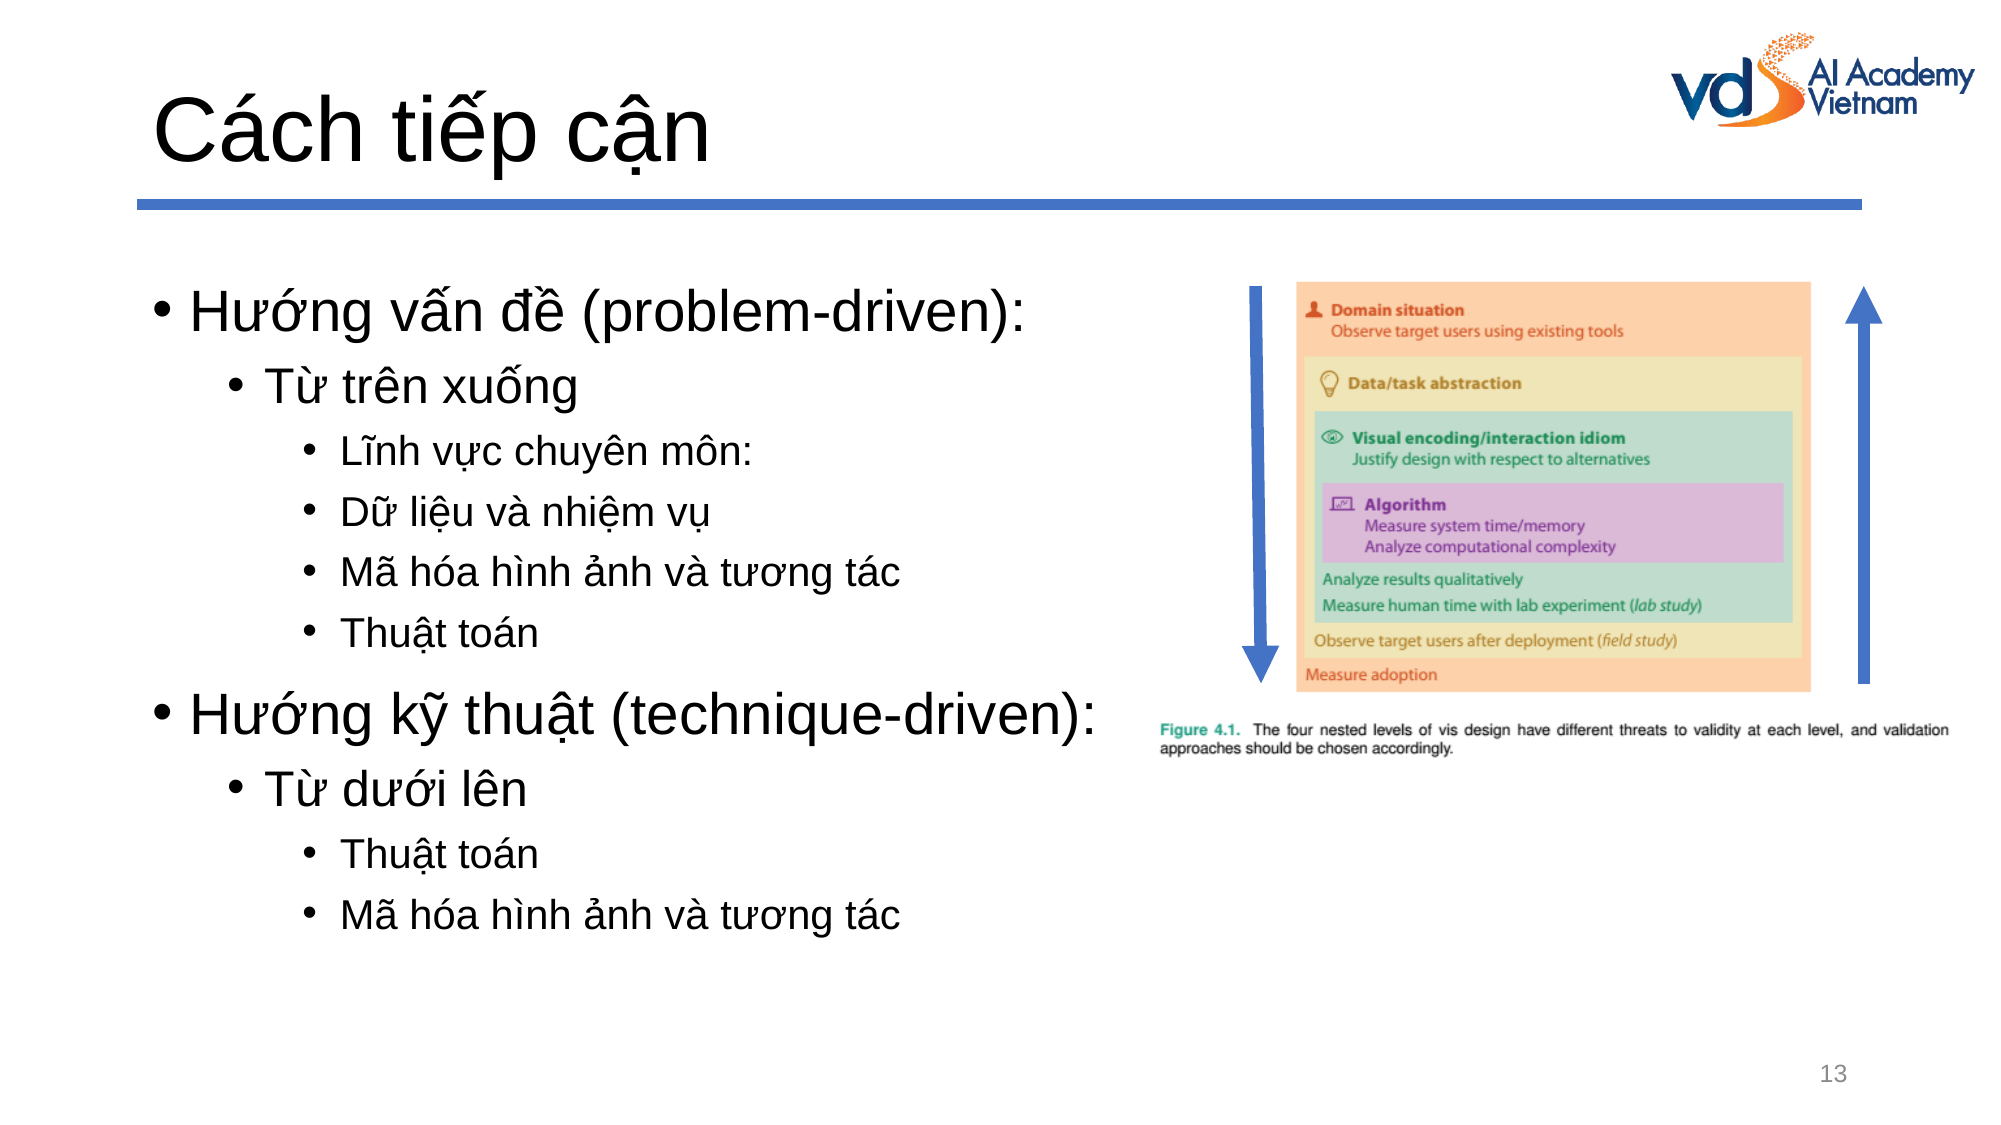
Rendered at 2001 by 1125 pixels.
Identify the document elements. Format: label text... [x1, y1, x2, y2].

picture [1139, 265, 1957, 764]
picture [1671, 32, 1975, 127]
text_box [1255, 286, 1262, 684]
slide_number 13 [1412, 1042, 1863, 1103]
title Cách tiếp cận [137, 59, 1863, 204]
list Hướng vấn đề (problem-driven): Từ trên xuống Lĩnh vực chuyên môn: Dữ liệu và nhiệm vụ Mã hóa hình ảnh và tương tác Thuật toán Hướng kỹ thuật (technique-driven): Từ dưới lên Thuật toán Mã hóa hình ảnh và tương tác [137, 265, 1863, 1014]
